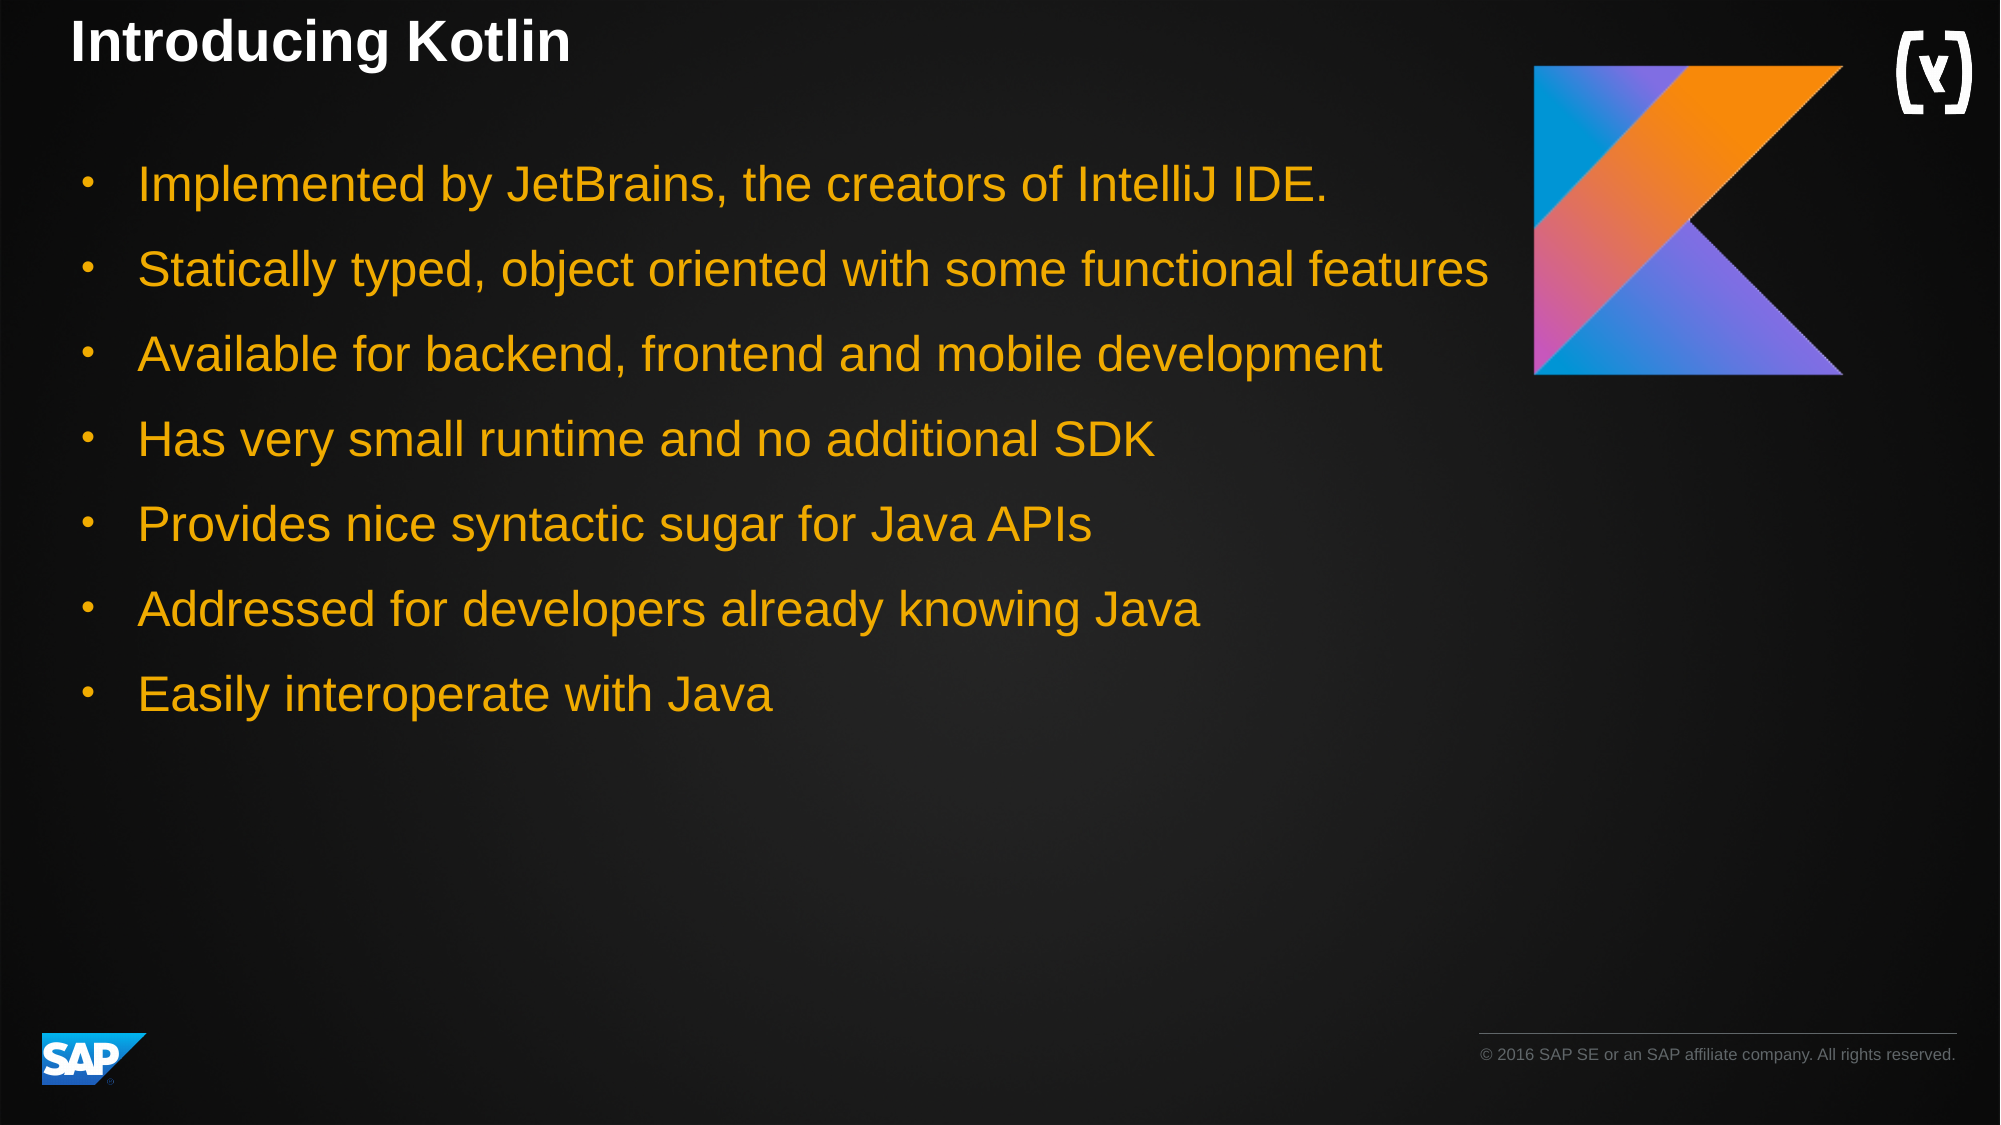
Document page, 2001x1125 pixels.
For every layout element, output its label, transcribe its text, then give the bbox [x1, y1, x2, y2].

text_box Implemented by JetBrains, the creators of IntelliJ IDE. Statically typed, object oriented with some functional features Available for backend, frontend and mobile development Has very small runtime and no additional SDK Provides nice syntactic sugar for Java APIs Addressed for developers already knowing Java Easily interoperate with Java [66, 144, 1793, 899]
title Introducing Kotlin [70, 10, 1930, 135]
picture [0, 0, 2000, 1125]
